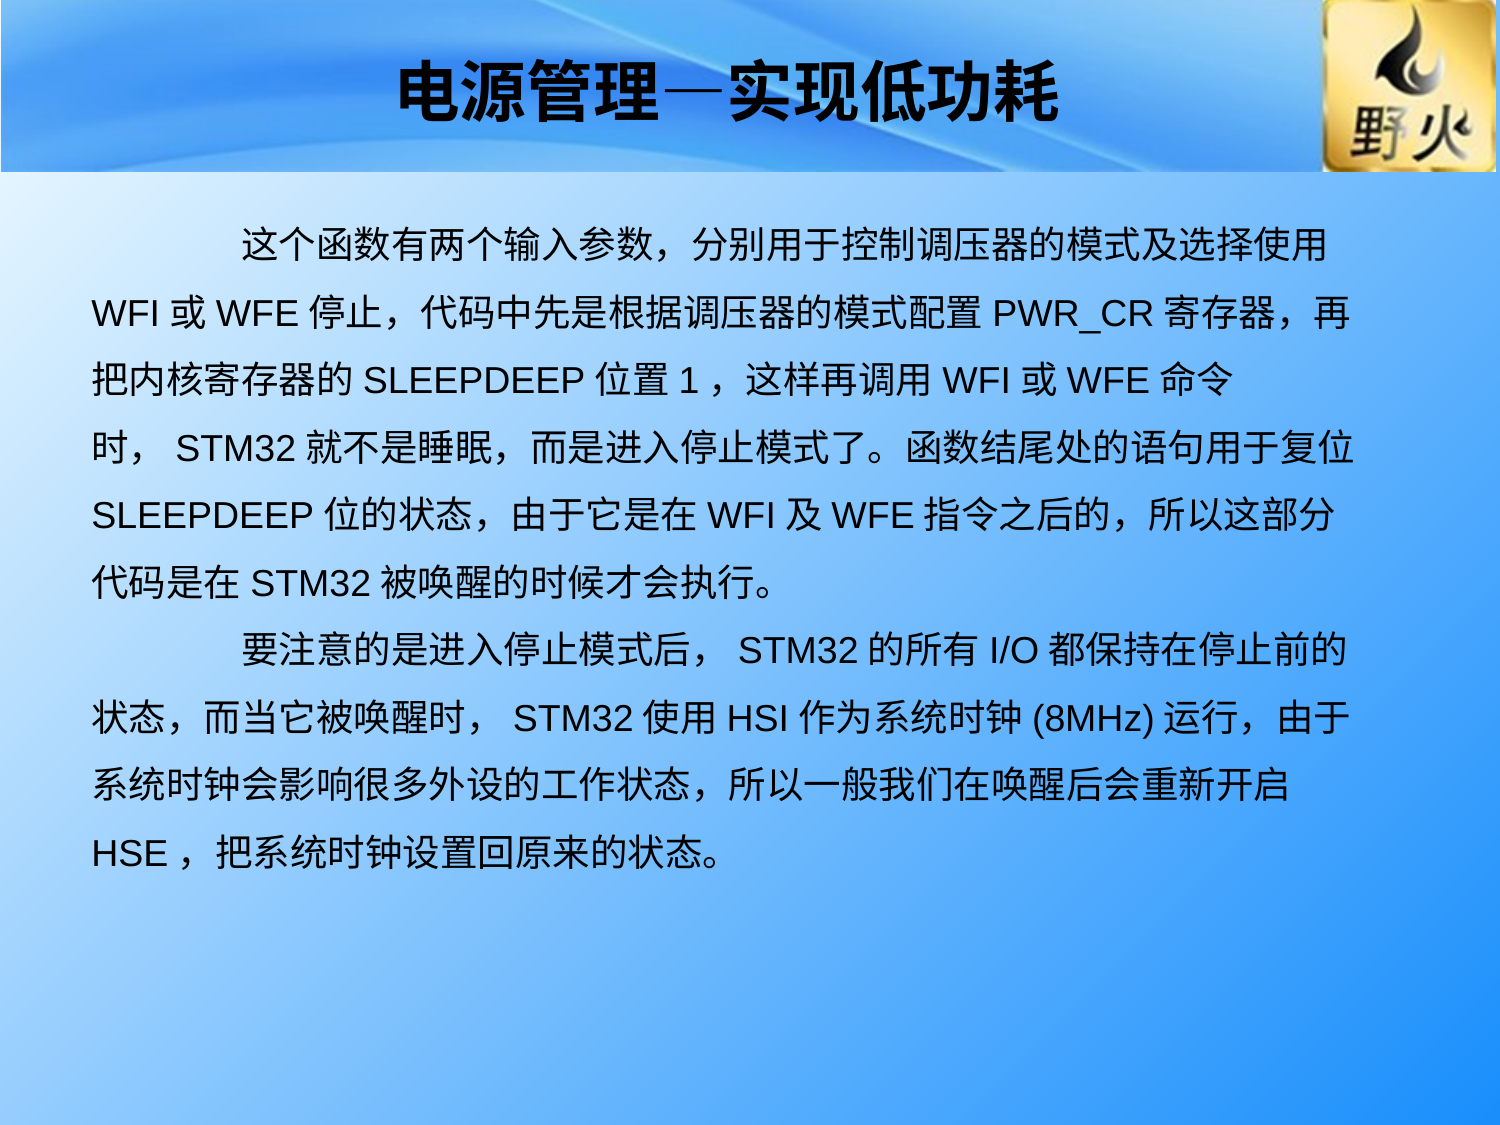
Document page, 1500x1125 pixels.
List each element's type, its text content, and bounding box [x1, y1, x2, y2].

picture [1, 0, 1496, 172]
text_box 这个函数有两个输入参数，分别用于控制调压器的模式及选择使用WFI或WFE停止，代码中先是根据调压器的模式配置PWR_CR寄存器，再把内核寄存器的SLEEPDEEP位置1，这样再调用WFI或WFE命令时，STM32就不是睡眠，而是进入停止模式了。函数结尾处的语句用于复位SLEEPDEEP位的状态，由于它是在WFI及WFE指令之后的，所以这部分代码是在STM32被唤醒的时候才会执行。 要注意的是进入停止模式后，STM32的所有I/O都保持在停止前的状态，而当它被唤醒时，STM32使用HSI作为系统时钟(8MHz)运行，由于系统时钟会影响很多外设的工作状态，所以一般我们在唤醒后会重新开启HSE，把系统时钟设置回原来的状态。 [76, 191, 1388, 882]
